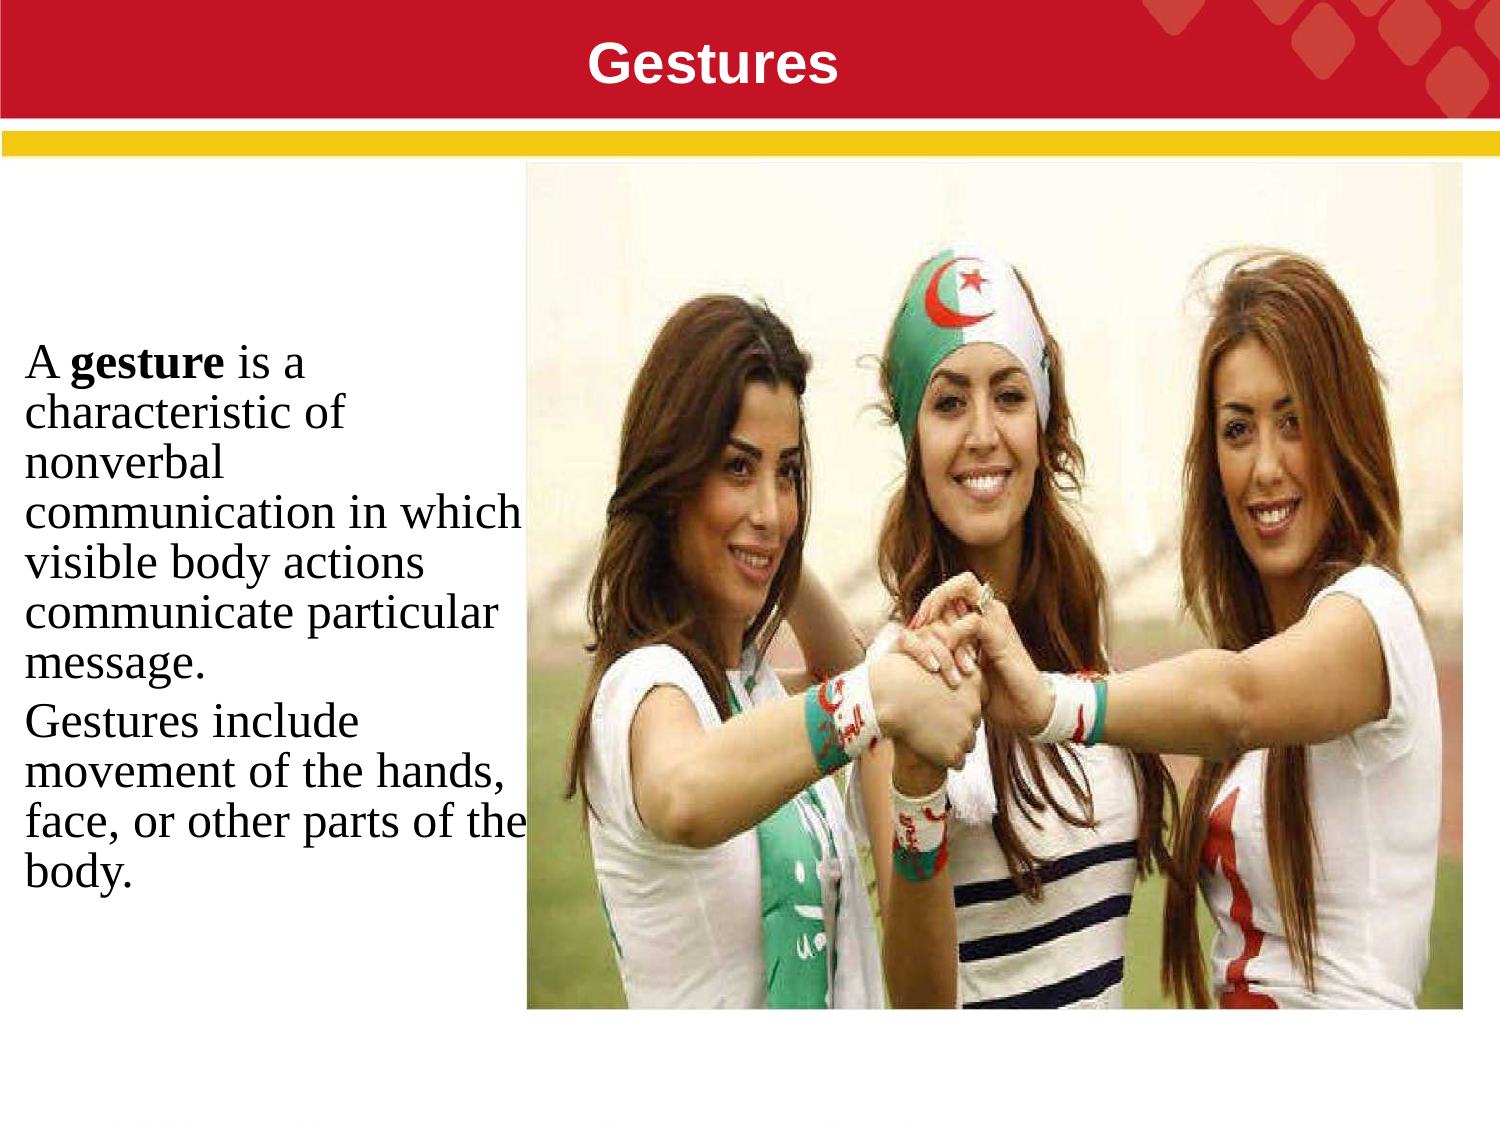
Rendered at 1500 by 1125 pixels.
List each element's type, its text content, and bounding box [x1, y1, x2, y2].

picture [0, 0, 1500, 1125]
text_box A gesture is a characteristic of nonverbal communication in which visible body actions communicate particular message. Gestures include movement of the hands, face, or other parts of the body. [24, 240, 521, 1000]
text_box Gestures [587, 24, 913, 88]
